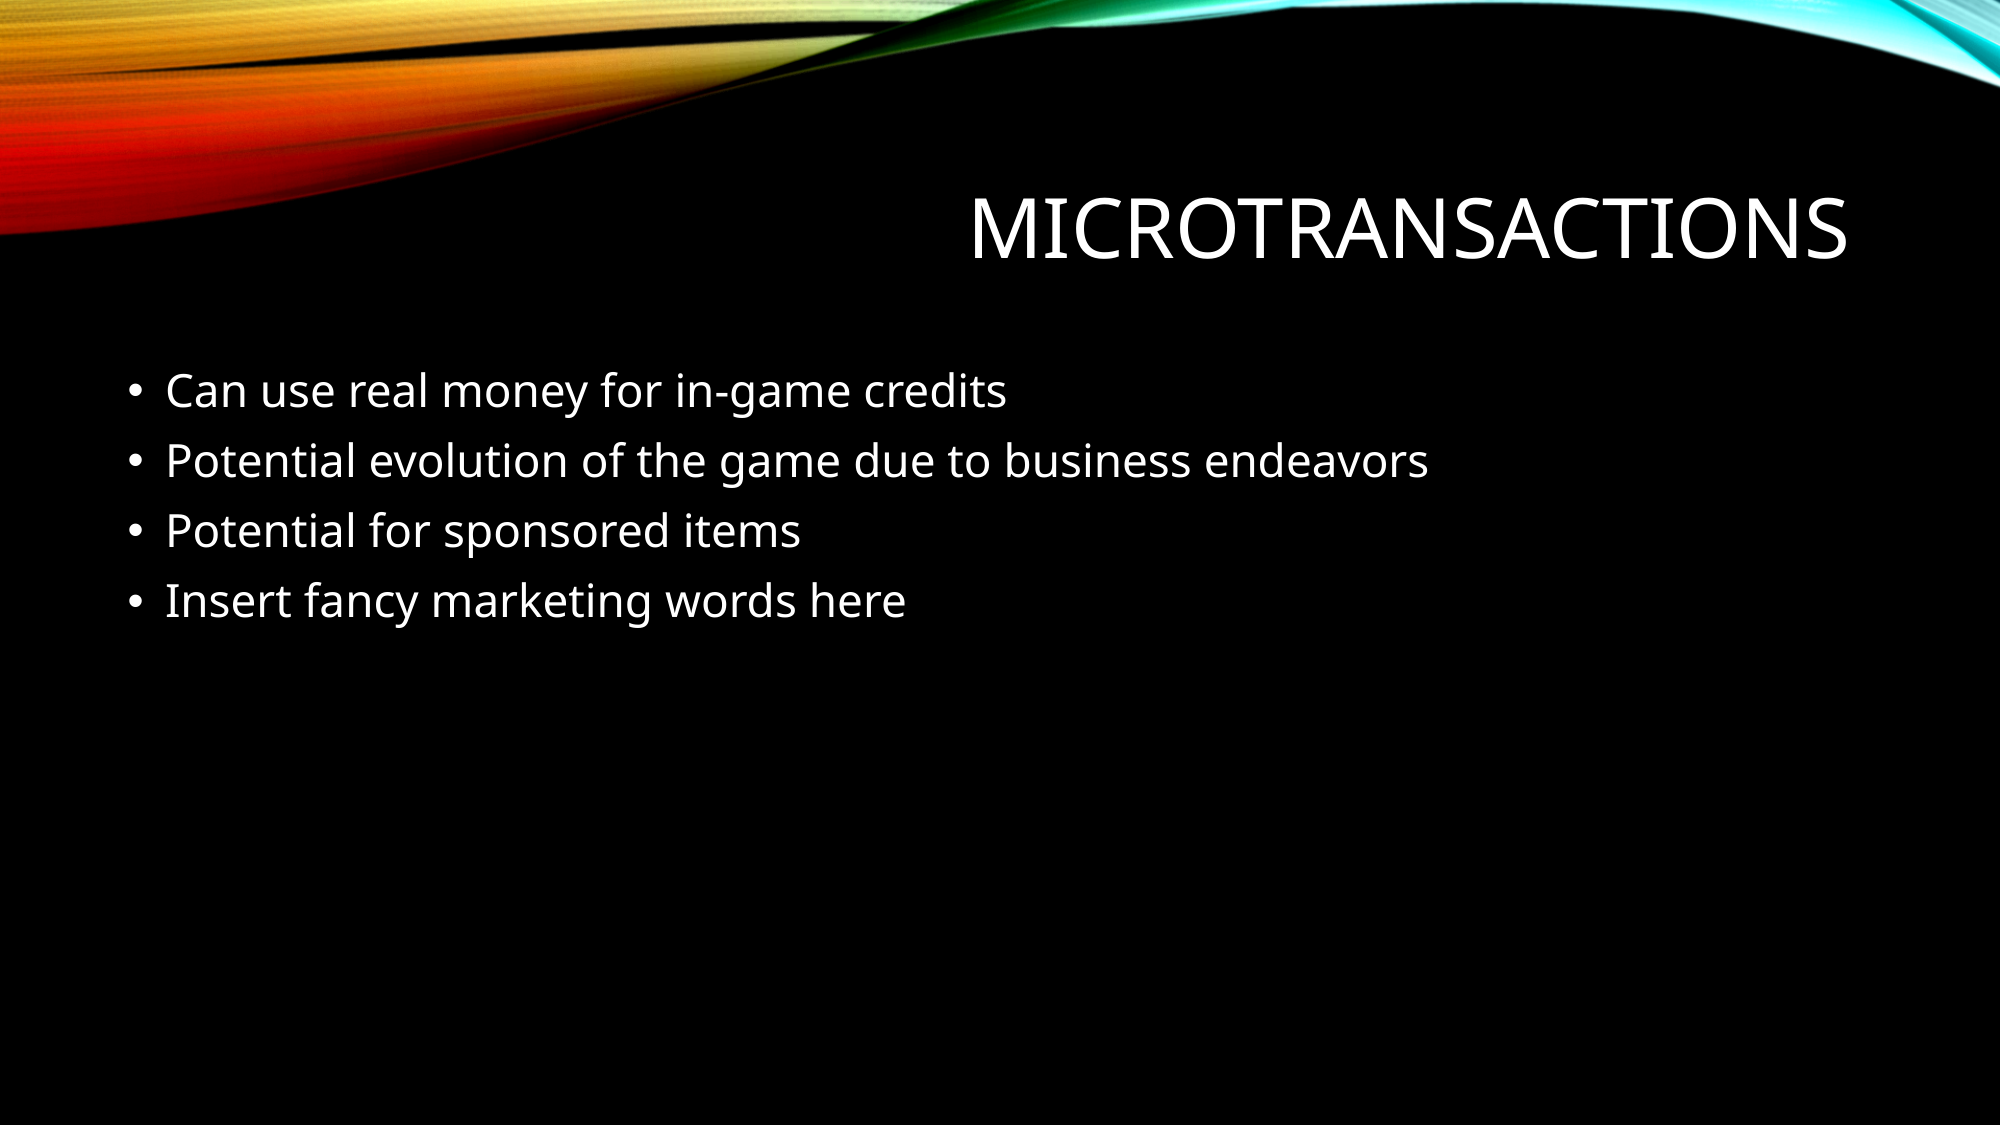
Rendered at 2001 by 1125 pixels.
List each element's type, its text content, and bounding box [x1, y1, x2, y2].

list Can use real money for in-game credits Potential evolution of the game due to business endeavors Potential for sponsored items Insert fancy marketing words here [112, 360, 1888, 1021]
picture [0, 0, 2000, 237]
title Microtransactions [474, 125, 1888, 338]
